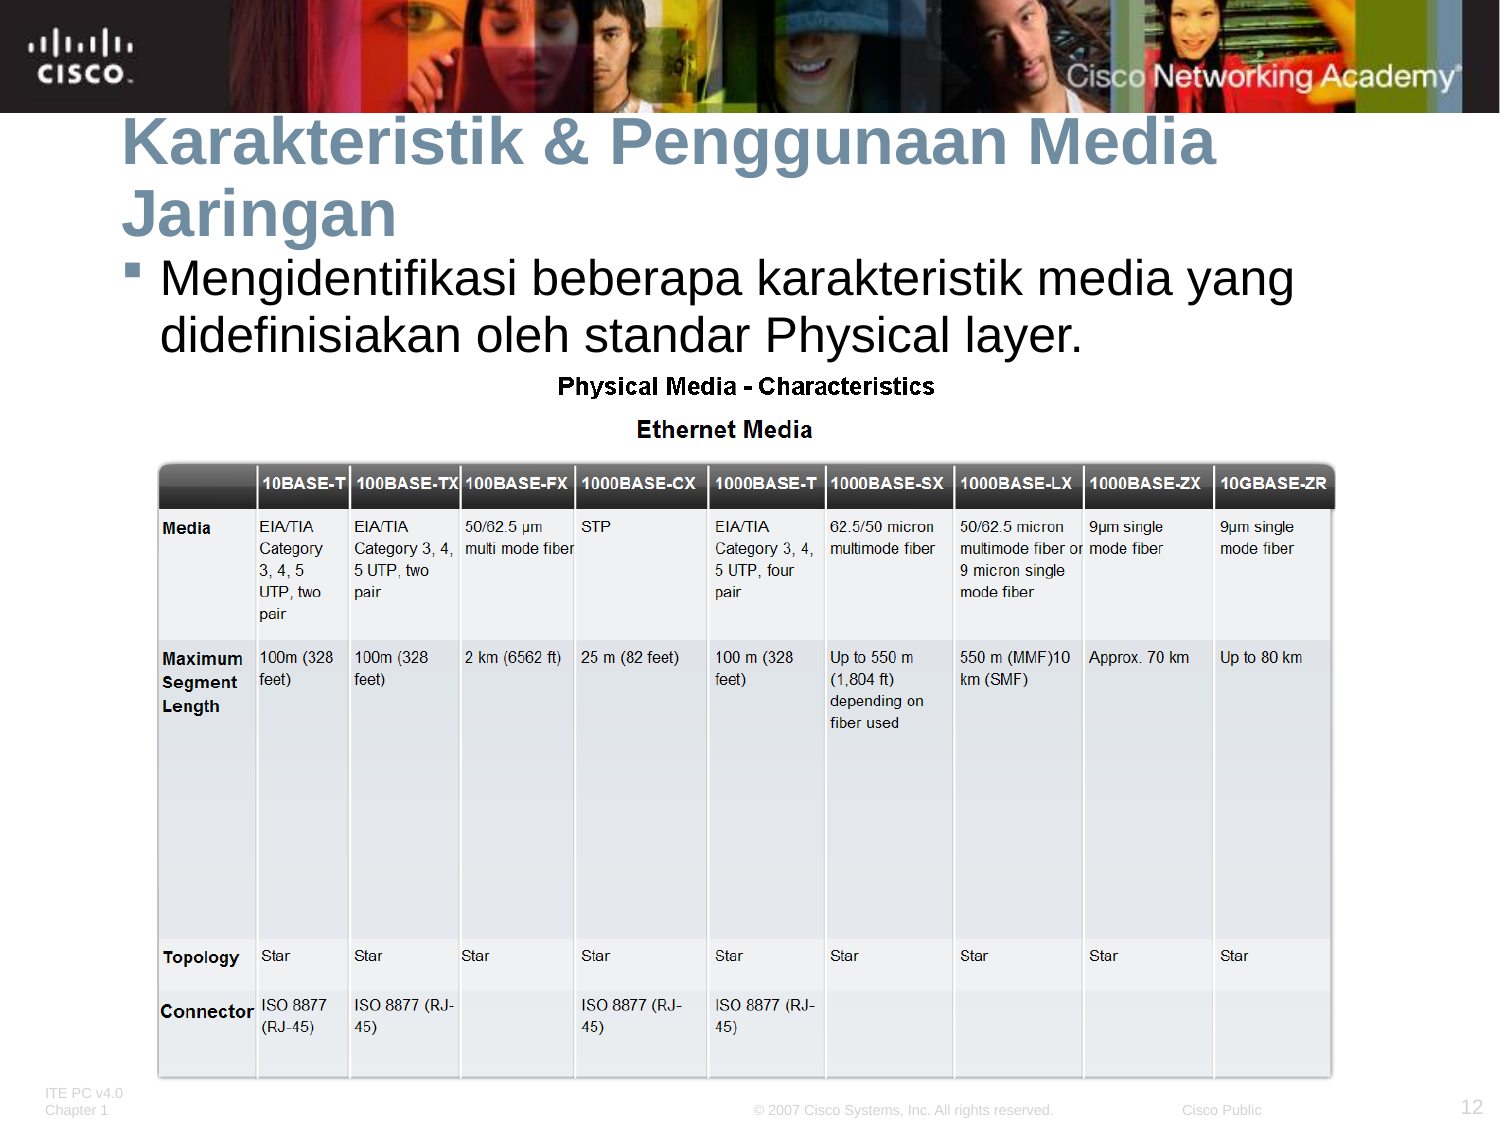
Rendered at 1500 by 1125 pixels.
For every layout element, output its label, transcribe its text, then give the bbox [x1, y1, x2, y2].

picture [152, 363, 1337, 1083]
title Karakteristik & Penggunaan Media Jaringan [107, 120, 1444, 259]
list Mengidentifikasi beberapa karakteristik media yang didefinisiakan oleh standar Physical layer. [107, 243, 1411, 1077]
picture [0, 0, 1500, 113]
